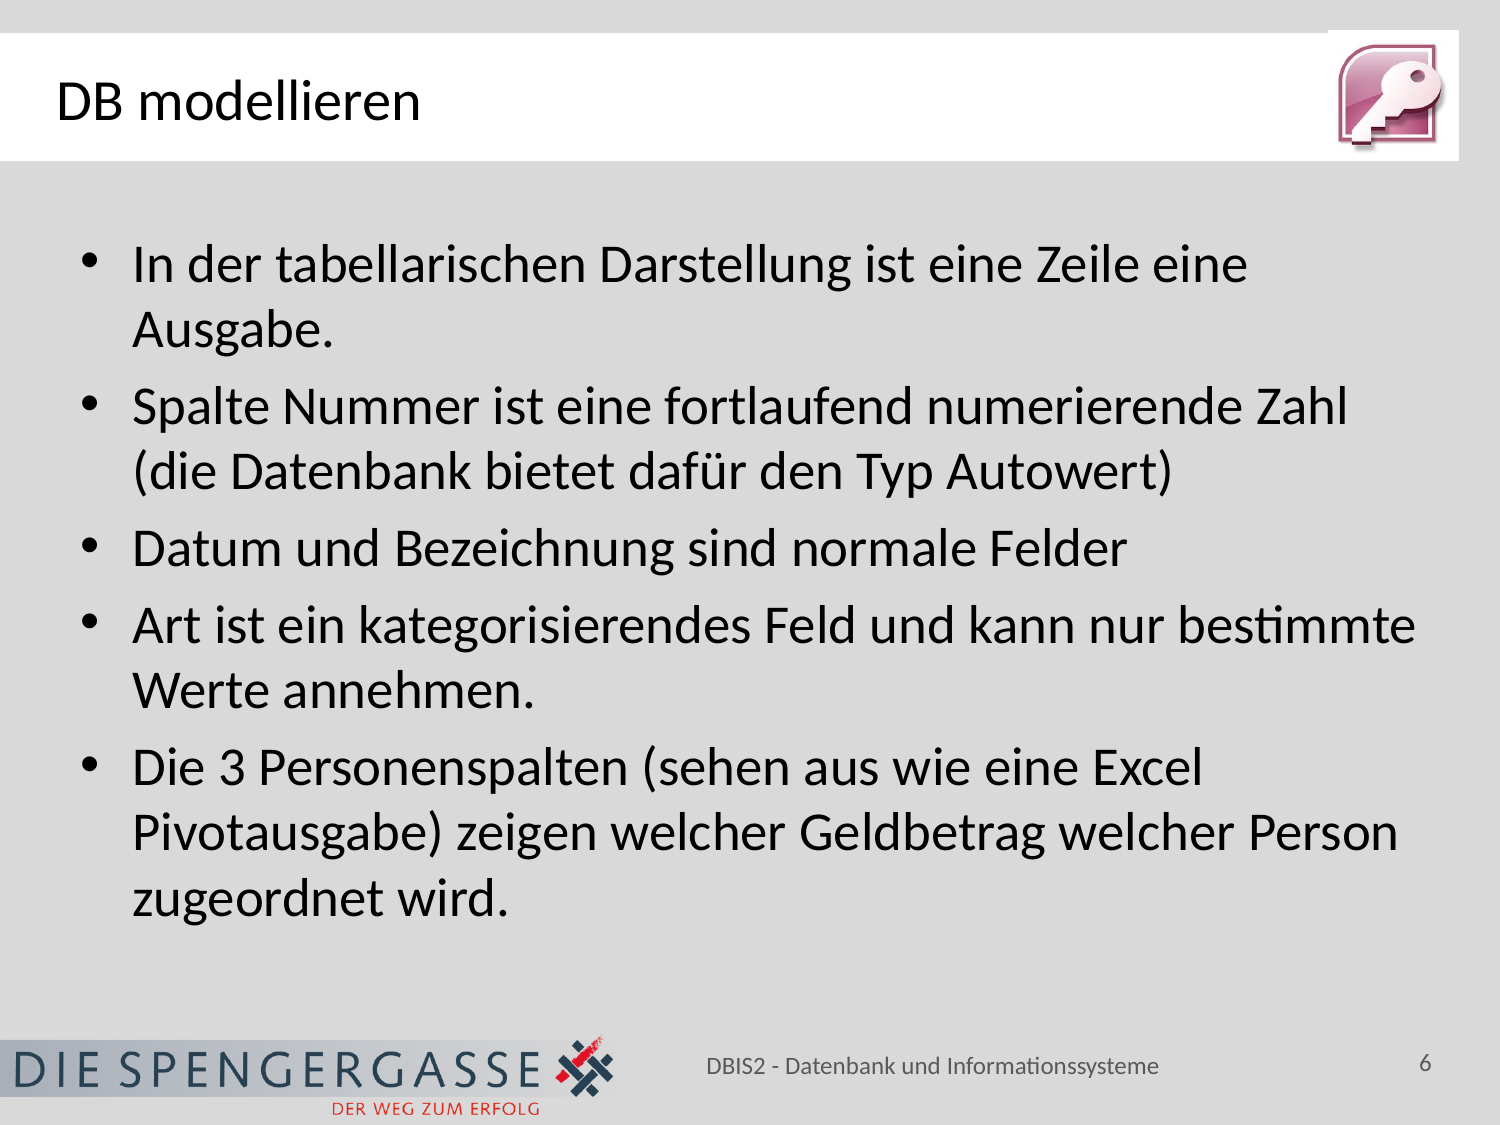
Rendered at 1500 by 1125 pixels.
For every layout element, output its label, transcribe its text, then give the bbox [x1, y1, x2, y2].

slide_number 6 [1358, 1031, 1447, 1092]
list In der tabellarischen Darstellung ist eine Zeile eine Ausgabe. Spalte Nummer ist eine fortlaufend numerierende Zahl (die Datenbank bietet dafür den Typ Autowert) Datum und Bezeichnung sind normale Felder Art ist ein kategorisierendes Feld und kann nur bestimmte Werte annehmen. Die 3 Personenspalten (sehen aus wie eine Excel Pivotausgabe) zeigen welcher Geldbetrag welcher Person zugeordnet wird. [64, 219, 1447, 1005]
footer DBIS2 - Datenbank und Informationssysteme [655, 1035, 1176, 1095]
picture [0, 1034, 621, 1119]
title DB modellieren [0, 33, 1324, 161]
picture [1328, 30, 1459, 162]
